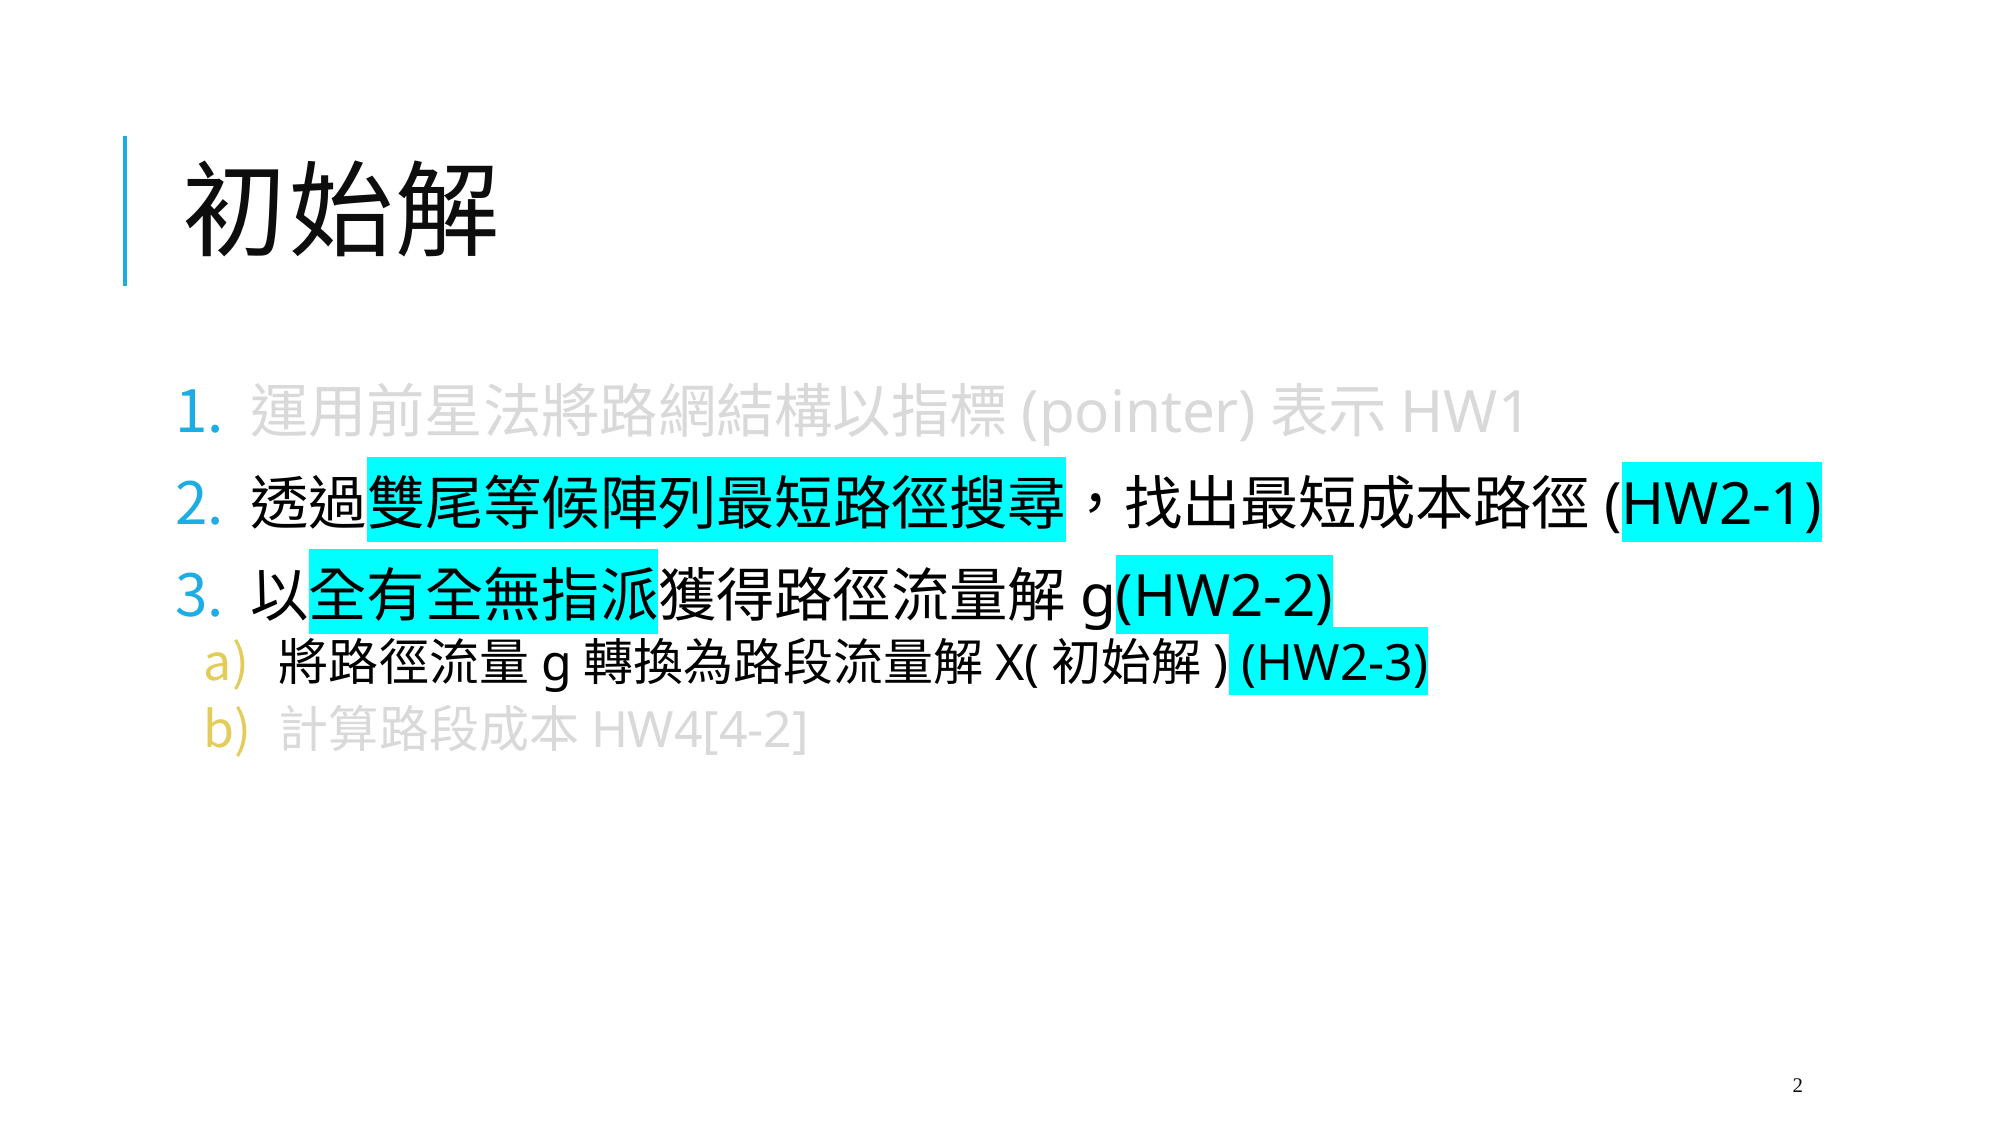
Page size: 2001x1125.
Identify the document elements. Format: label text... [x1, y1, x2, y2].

title 初始解 [168, 96, 1763, 342]
slide_number 2 [1777, 1061, 1938, 1107]
list 運用前星法將路網結構以指標(pointer)表示HW1 透過雙尾等候陣列最短路徑搜尋，找出最短成本路徑(HW2-1) 以全有全無指派獲得路徑流量解g(HW2-2) 將路徑流量g轉換為路段流量解X(初始解) (HW2-3) 計算路段成本HW4[4-2] [168, 375, 1910, 1035]
